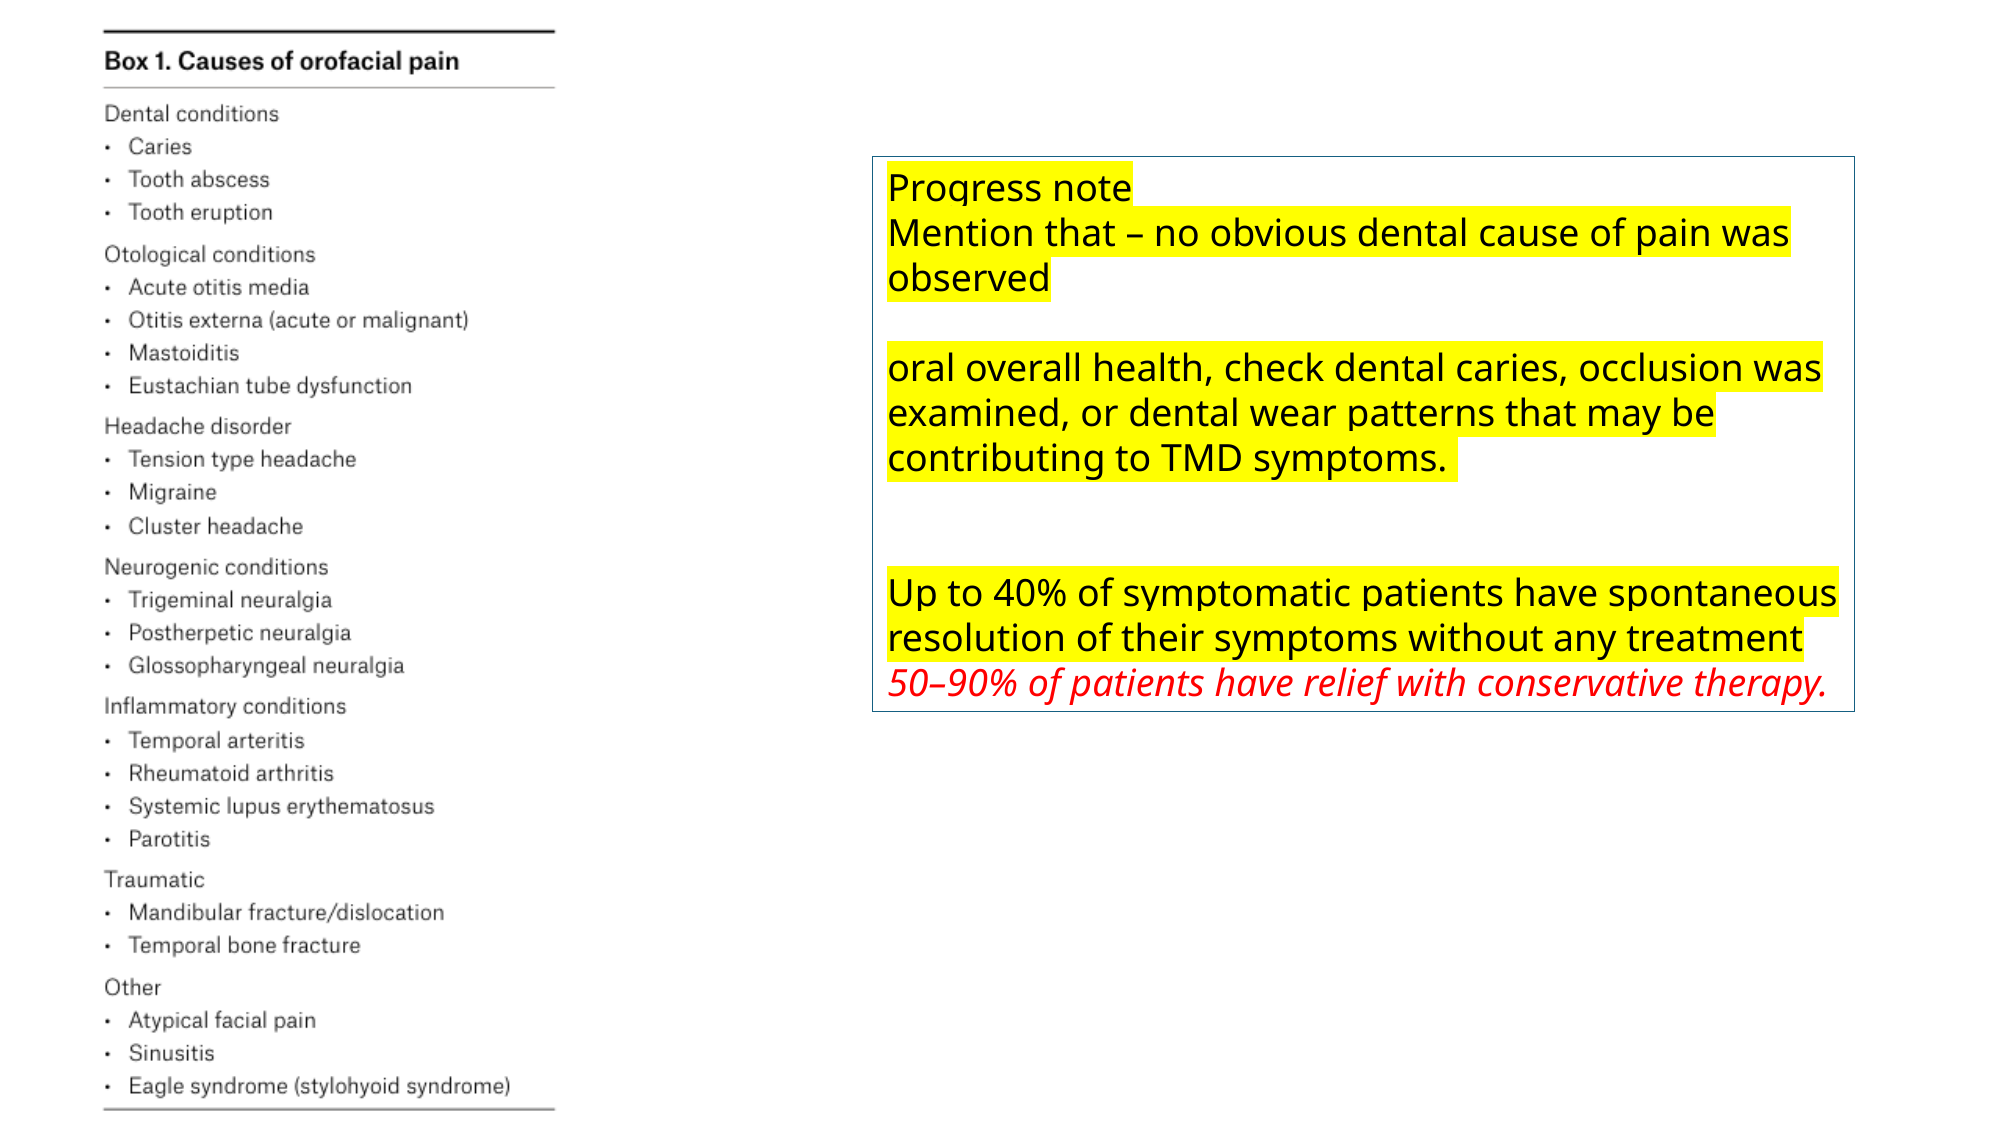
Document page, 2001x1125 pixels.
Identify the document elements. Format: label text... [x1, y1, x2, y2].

text_box Progress note Mention that – no obvious dental cause of pain was observed oral overall health, check dental caries, occlusion was examined, or dental wear patterns that may be contributing to TMD symptoms. Up to 40% of symptomatic patients have spontaneous resolution of their symptoms without any treatment 50–90% of patients have relief with conservative therapy. [872, 156, 1855, 712]
picture [86, 8, 584, 1125]
